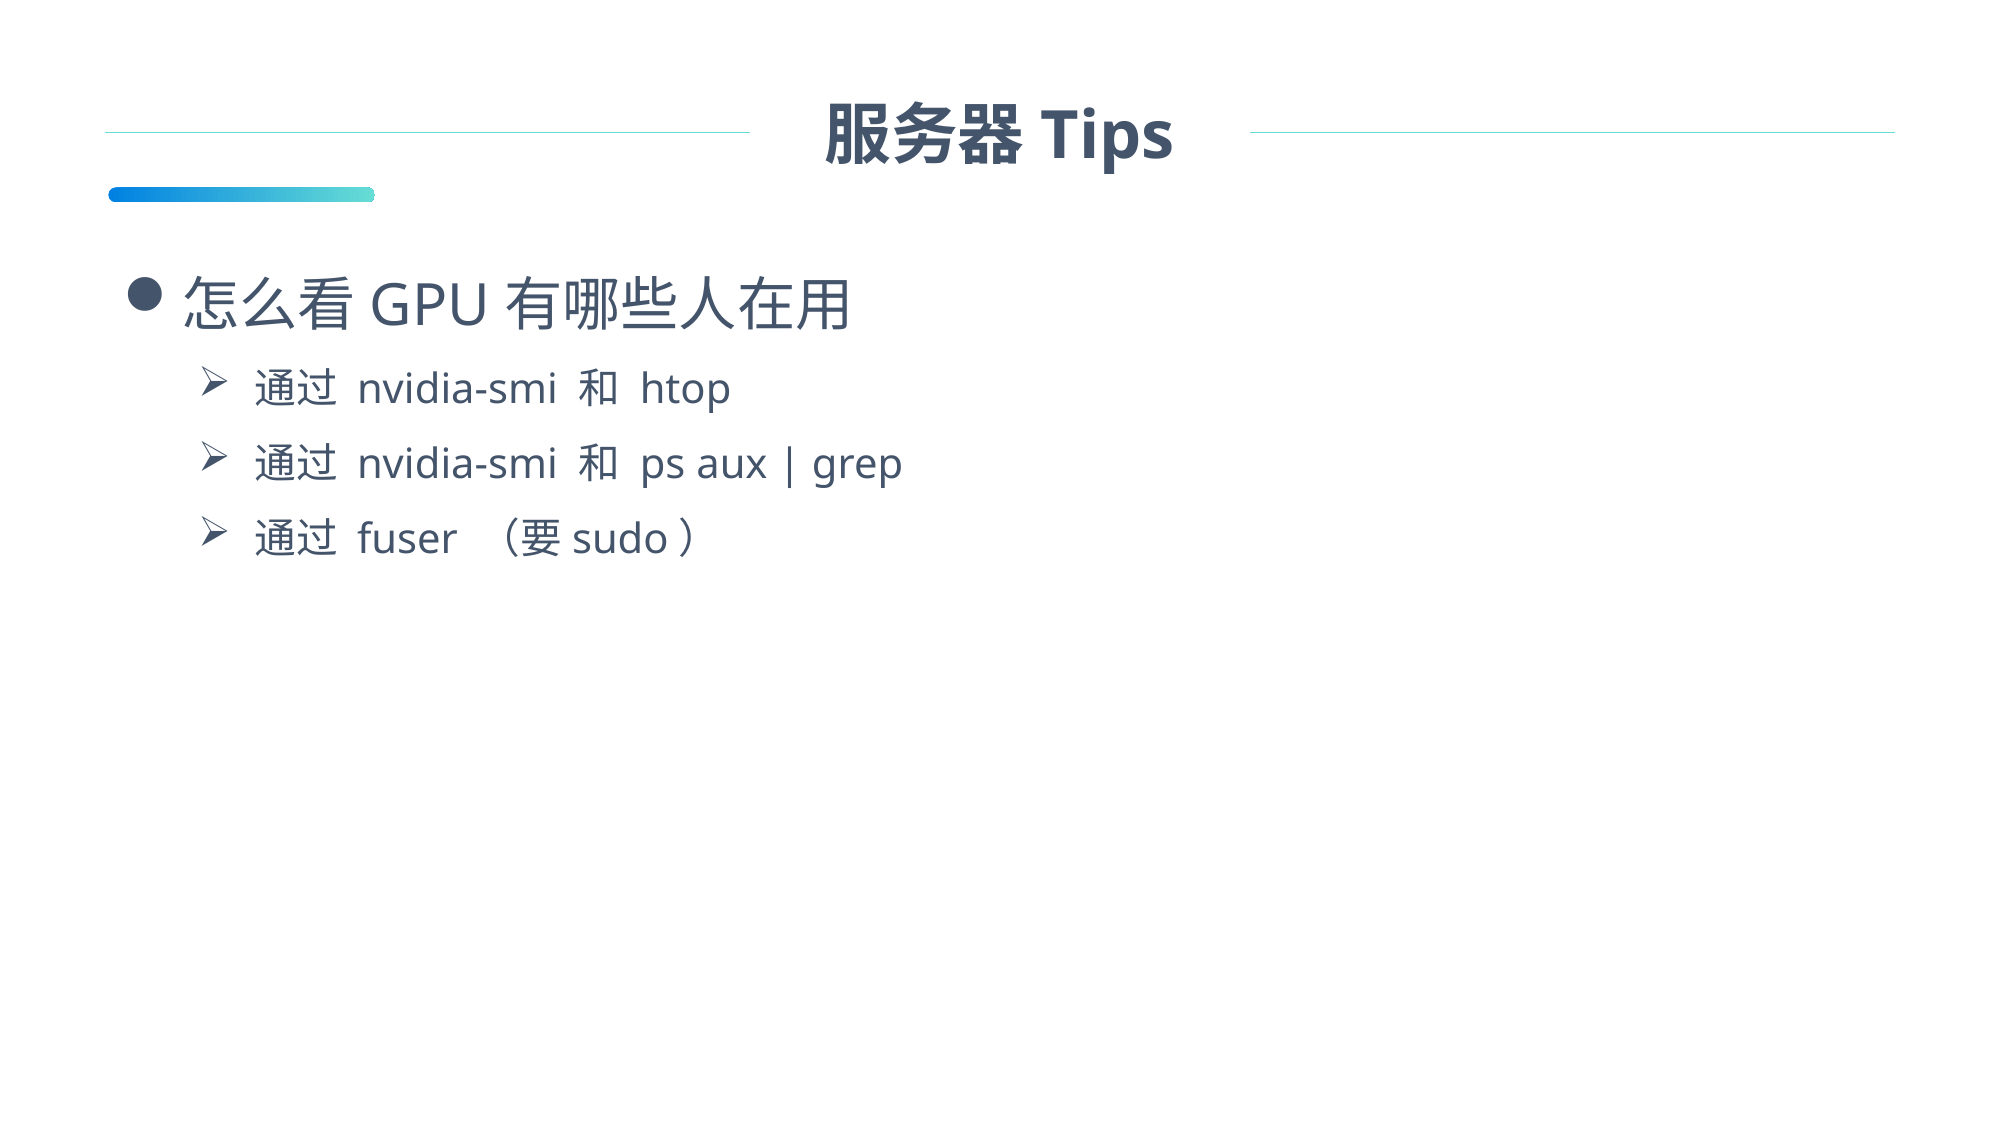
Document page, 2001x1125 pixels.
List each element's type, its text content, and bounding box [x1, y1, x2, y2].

list 服务器Tips [750, 84, 1250, 181]
text_box 怎么看GPU有哪些人在用 通过 nvidia-smi 和 htop 通过 nvidia-smi 和 ps aux | grep 通过 fuser （要sudo） [108, 224, 1886, 645]
text_box [107, 186, 376, 204]
